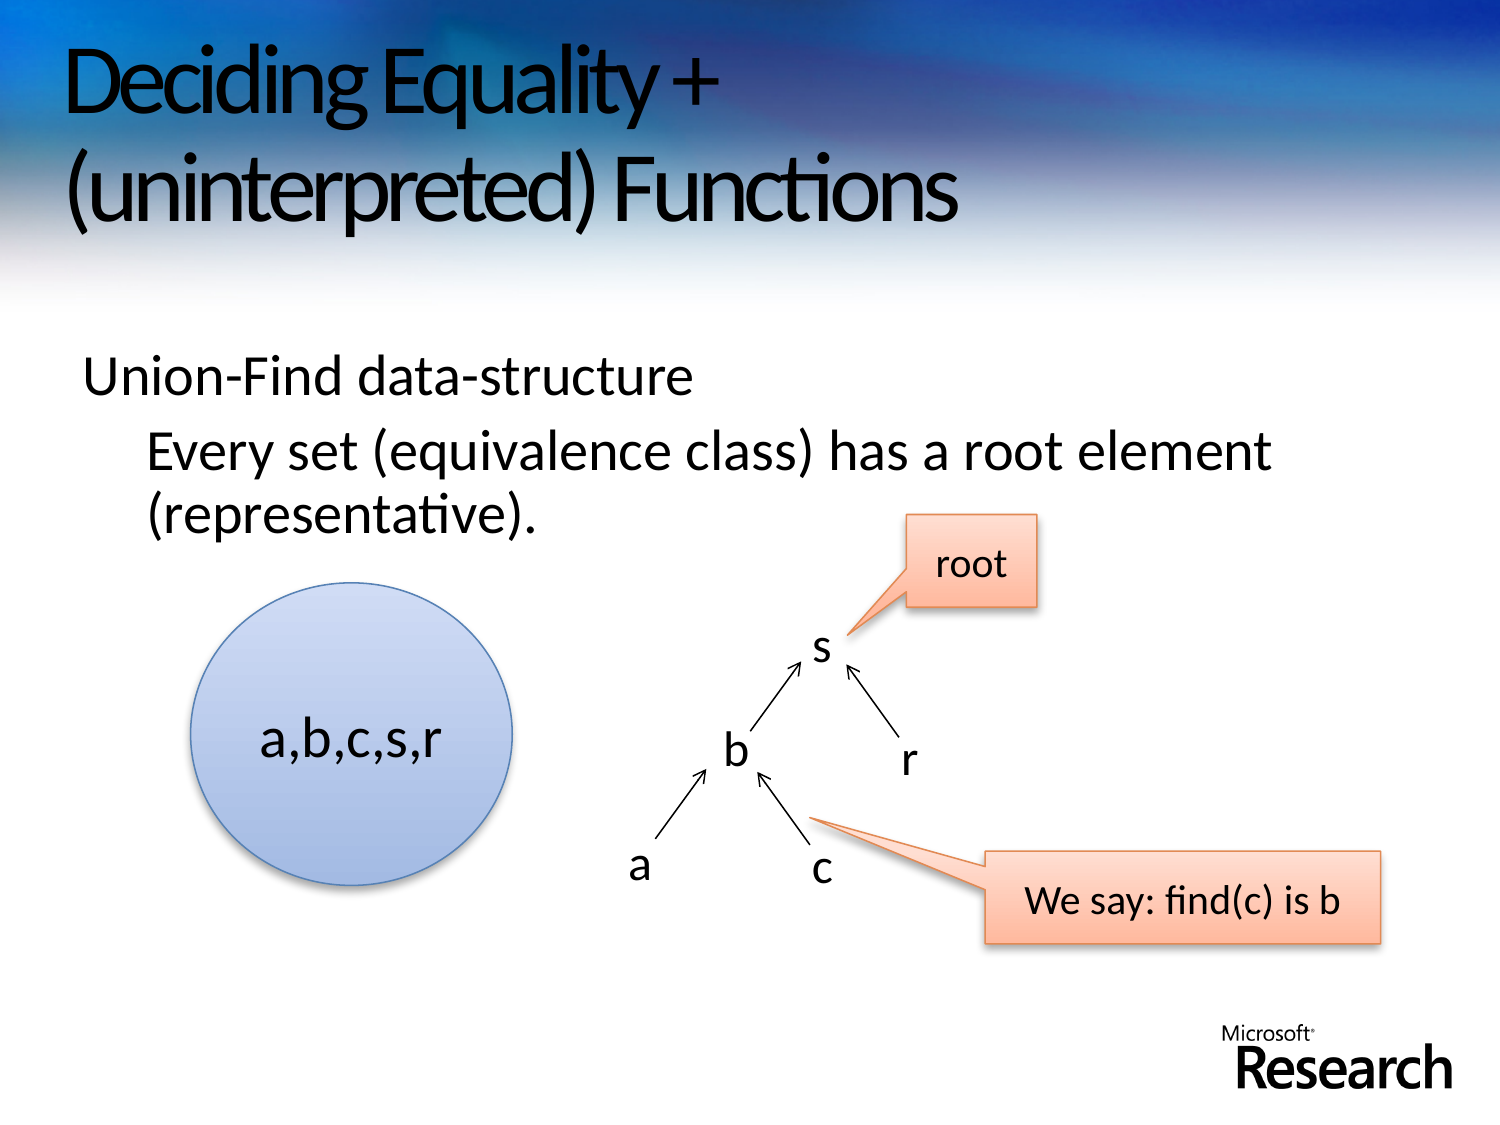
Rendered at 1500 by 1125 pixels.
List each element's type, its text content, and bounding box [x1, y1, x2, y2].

text_box s [797, 604, 847, 680]
picture [0, 0, 1500, 1125]
list Union-Find data-structure Every set (equivalence class) has a root element (representative). [82, 345, 1458, 551]
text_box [740, 670, 811, 723]
text_box a,b,c,s,r [189, 582, 514, 887]
text_box a [613, 822, 668, 898]
text_box b [708, 709, 765, 785]
text_box r [886, 718, 934, 793]
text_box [835, 674, 910, 728]
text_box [746, 781, 821, 835]
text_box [645, 778, 716, 830]
text_box We say: find(c) is b [825, 821, 1382, 945]
text_box c [797, 838, 849, 901]
text_box root [846, 513, 1038, 636]
title Deciding Equality + (uninterpreted) Functions [62, 27, 1438, 247]
